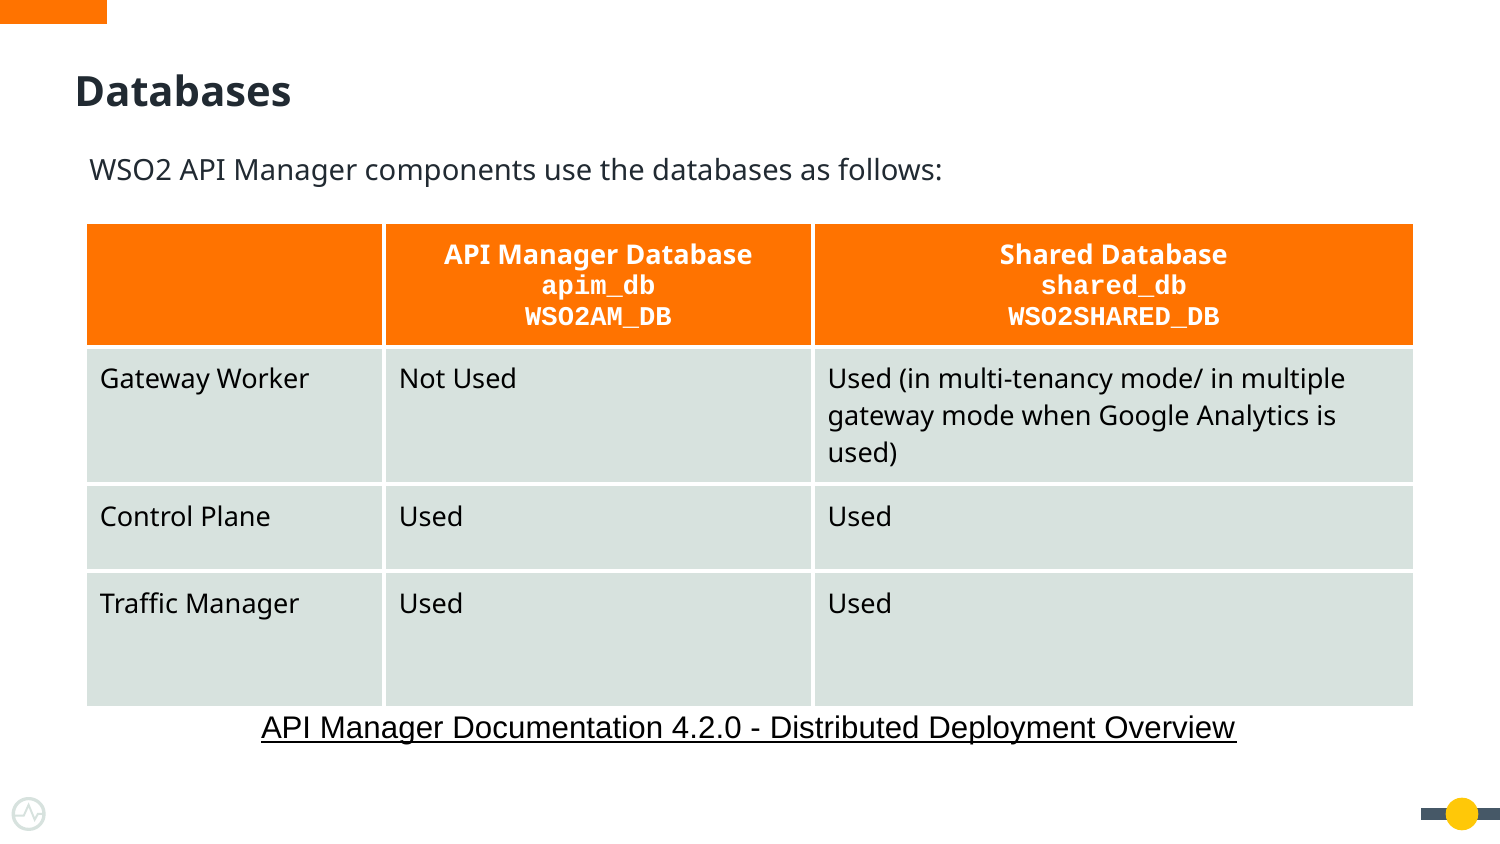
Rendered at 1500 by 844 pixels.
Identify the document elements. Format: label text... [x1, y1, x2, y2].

table_header Shared Database shared_db WSO2SHARED_DB [815, 224, 1413, 345]
table_cell Control Plane [87, 486, 382, 569]
table_cell Gateway Worker [87, 349, 382, 482]
table_cell Traffic Manager [87, 573, 382, 706]
table_cell Used [386, 486, 811, 569]
table_cell Used [815, 573, 1413, 706]
table_cell Not Used [386, 349, 811, 482]
table_cell Used [386, 573, 811, 692]
table_cell Used (in multi-tenancy mode/ in multiple gateway mode when Google Analytics is used) [815, 349, 1413, 482]
title Databases [59, 54, 1337, 126]
table_header API Manager Database apim_db WSO2AM_DB [386, 224, 811, 345]
list WSO2 API Manager components use the databases as follows: [74, 126, 1277, 609]
text_box API Manager Documentation 4.2.0 - Distributed Deployment Overview [246, 692, 1254, 761]
table_cell Used [815, 486, 1413, 569]
table_header [87, 224, 382, 345]
